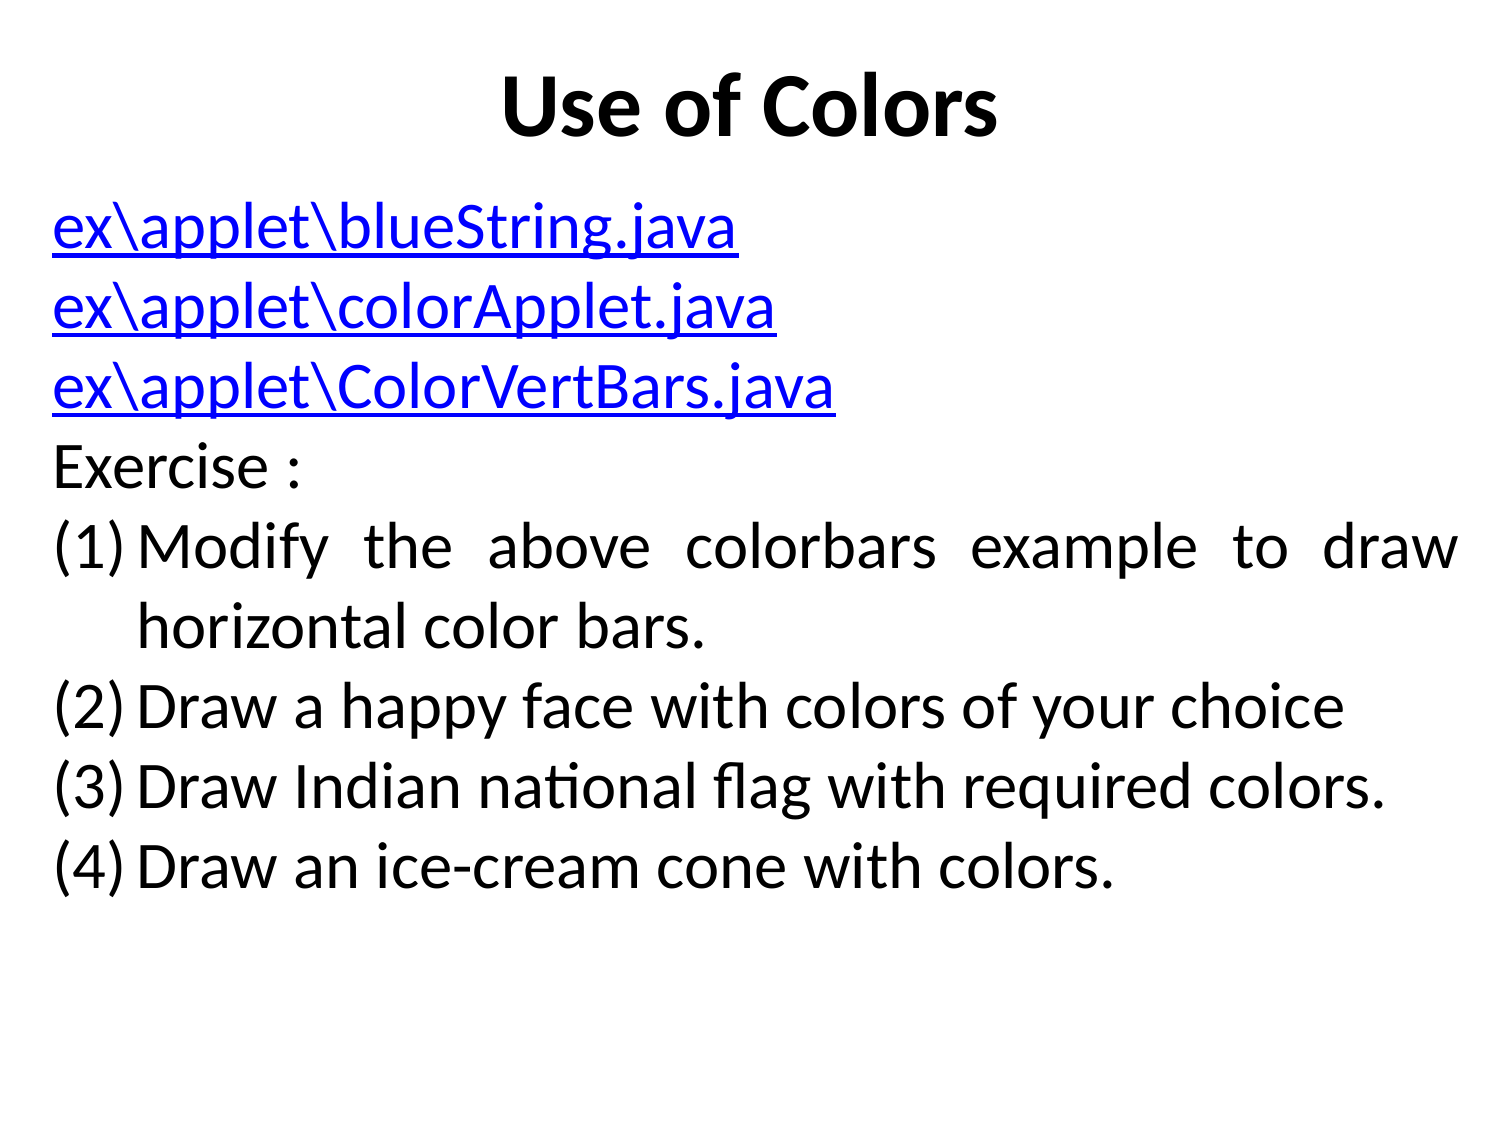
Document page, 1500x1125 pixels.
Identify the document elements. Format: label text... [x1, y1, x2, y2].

text_box ex\applet\blueString.java ex\applet\colorApplet.java ex\applet\ColorVertBars.java Exercise : Modify the above colorbars example to draw horizontal color bars. Draw a happy face with colors of your choice Draw Indian national flag with required colors. Draw an ice-cream cone with colors. [37, 174, 1475, 910]
title Use of Colors [0, 24, 1500, 175]
